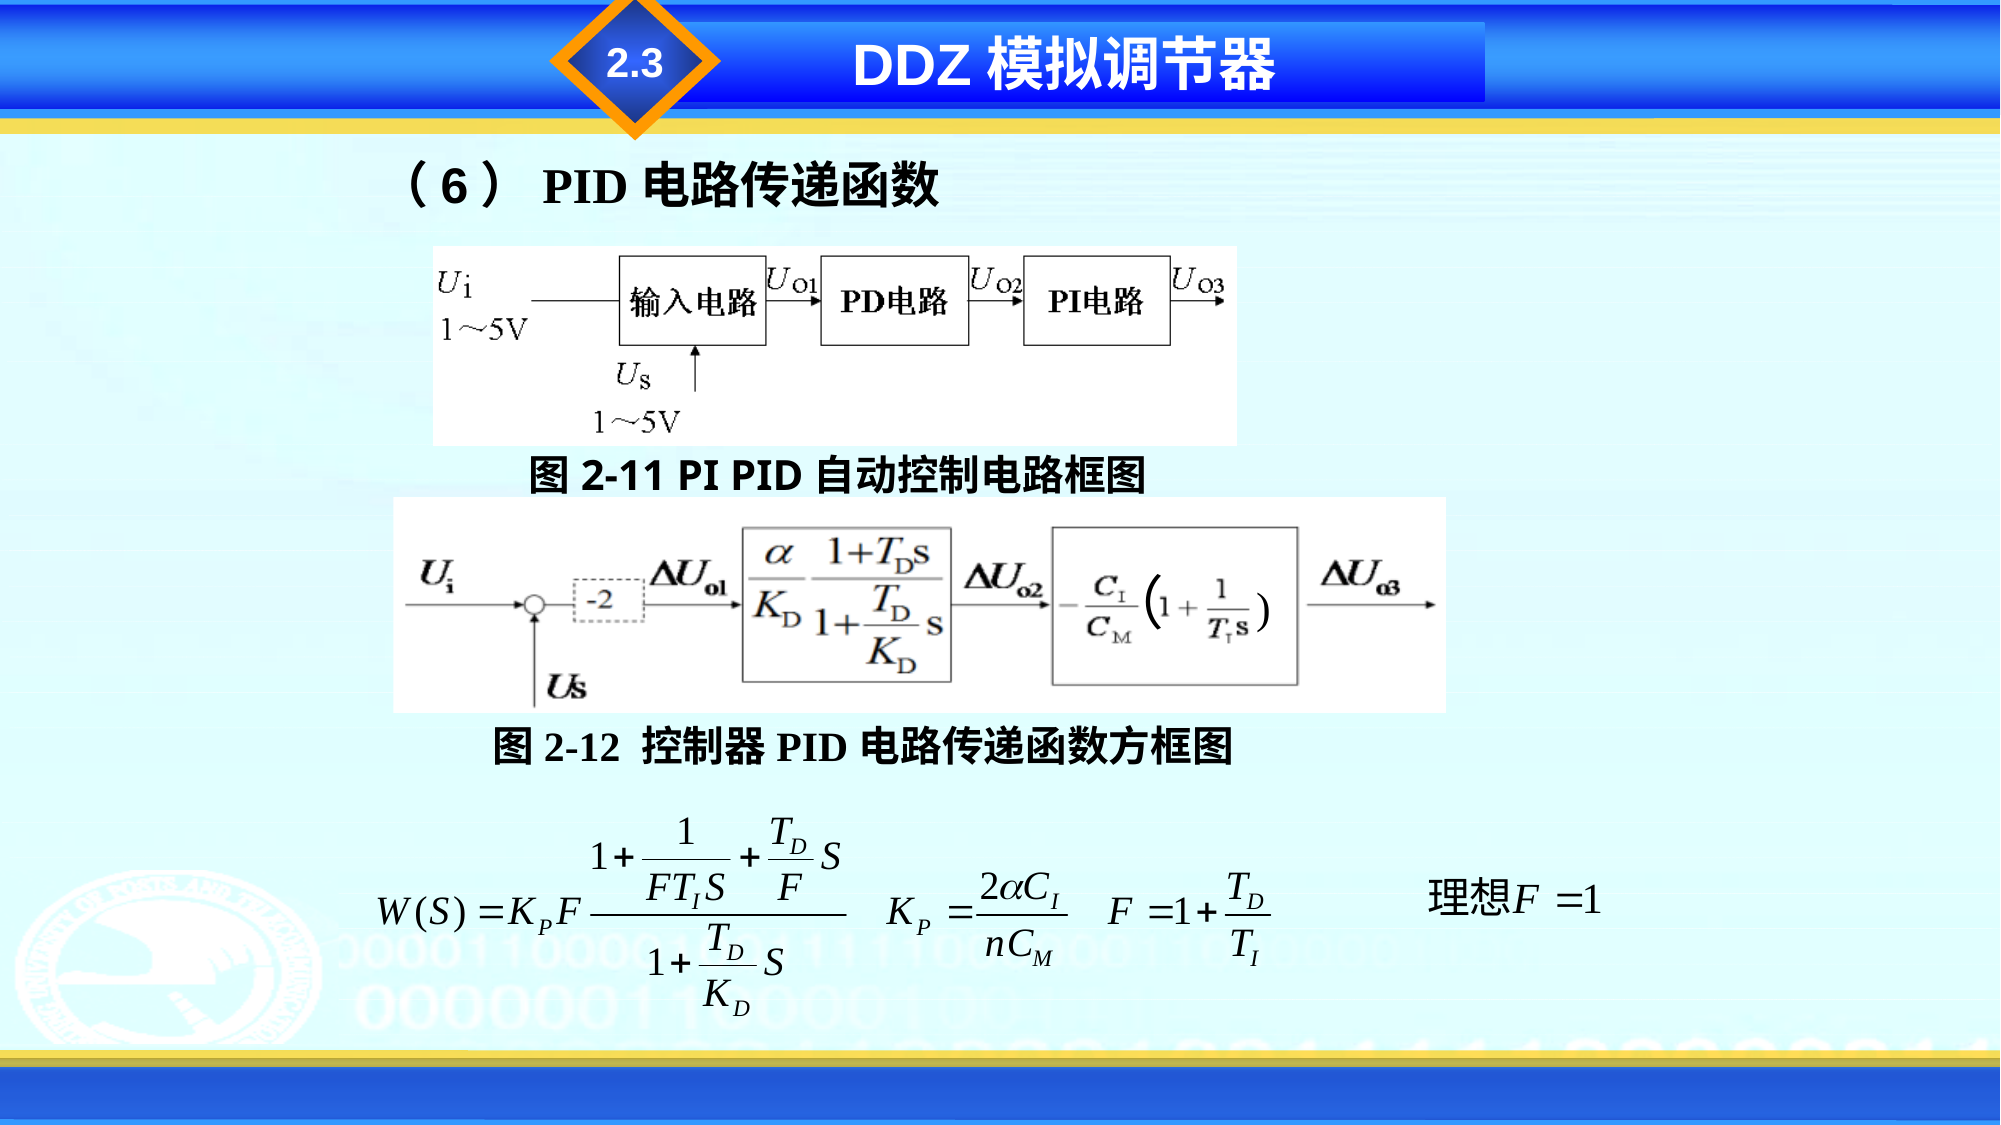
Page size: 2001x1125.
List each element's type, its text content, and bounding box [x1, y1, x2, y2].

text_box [393, 497, 1446, 713]
text_box DDZ模拟调节器 [669, 22, 1485, 102]
text_box （6）PID电路传递函数 [363, 146, 1262, 221]
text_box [372, 804, 1280, 1026]
text_box 图2-12 控制器PID电路传递函数方框图 [477, 719, 1446, 777]
text_box 2.3 [558, 0, 712, 132]
picture [432, 246, 1237, 447]
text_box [1421, 870, 1608, 925]
picture [0, 5, 617, 109]
picture [0, 1067, 2000, 1120]
text_box 图2-11 PI PID自动控制电路框图 [514, 455, 1200, 496]
picture [653, 0, 2001, 116]
